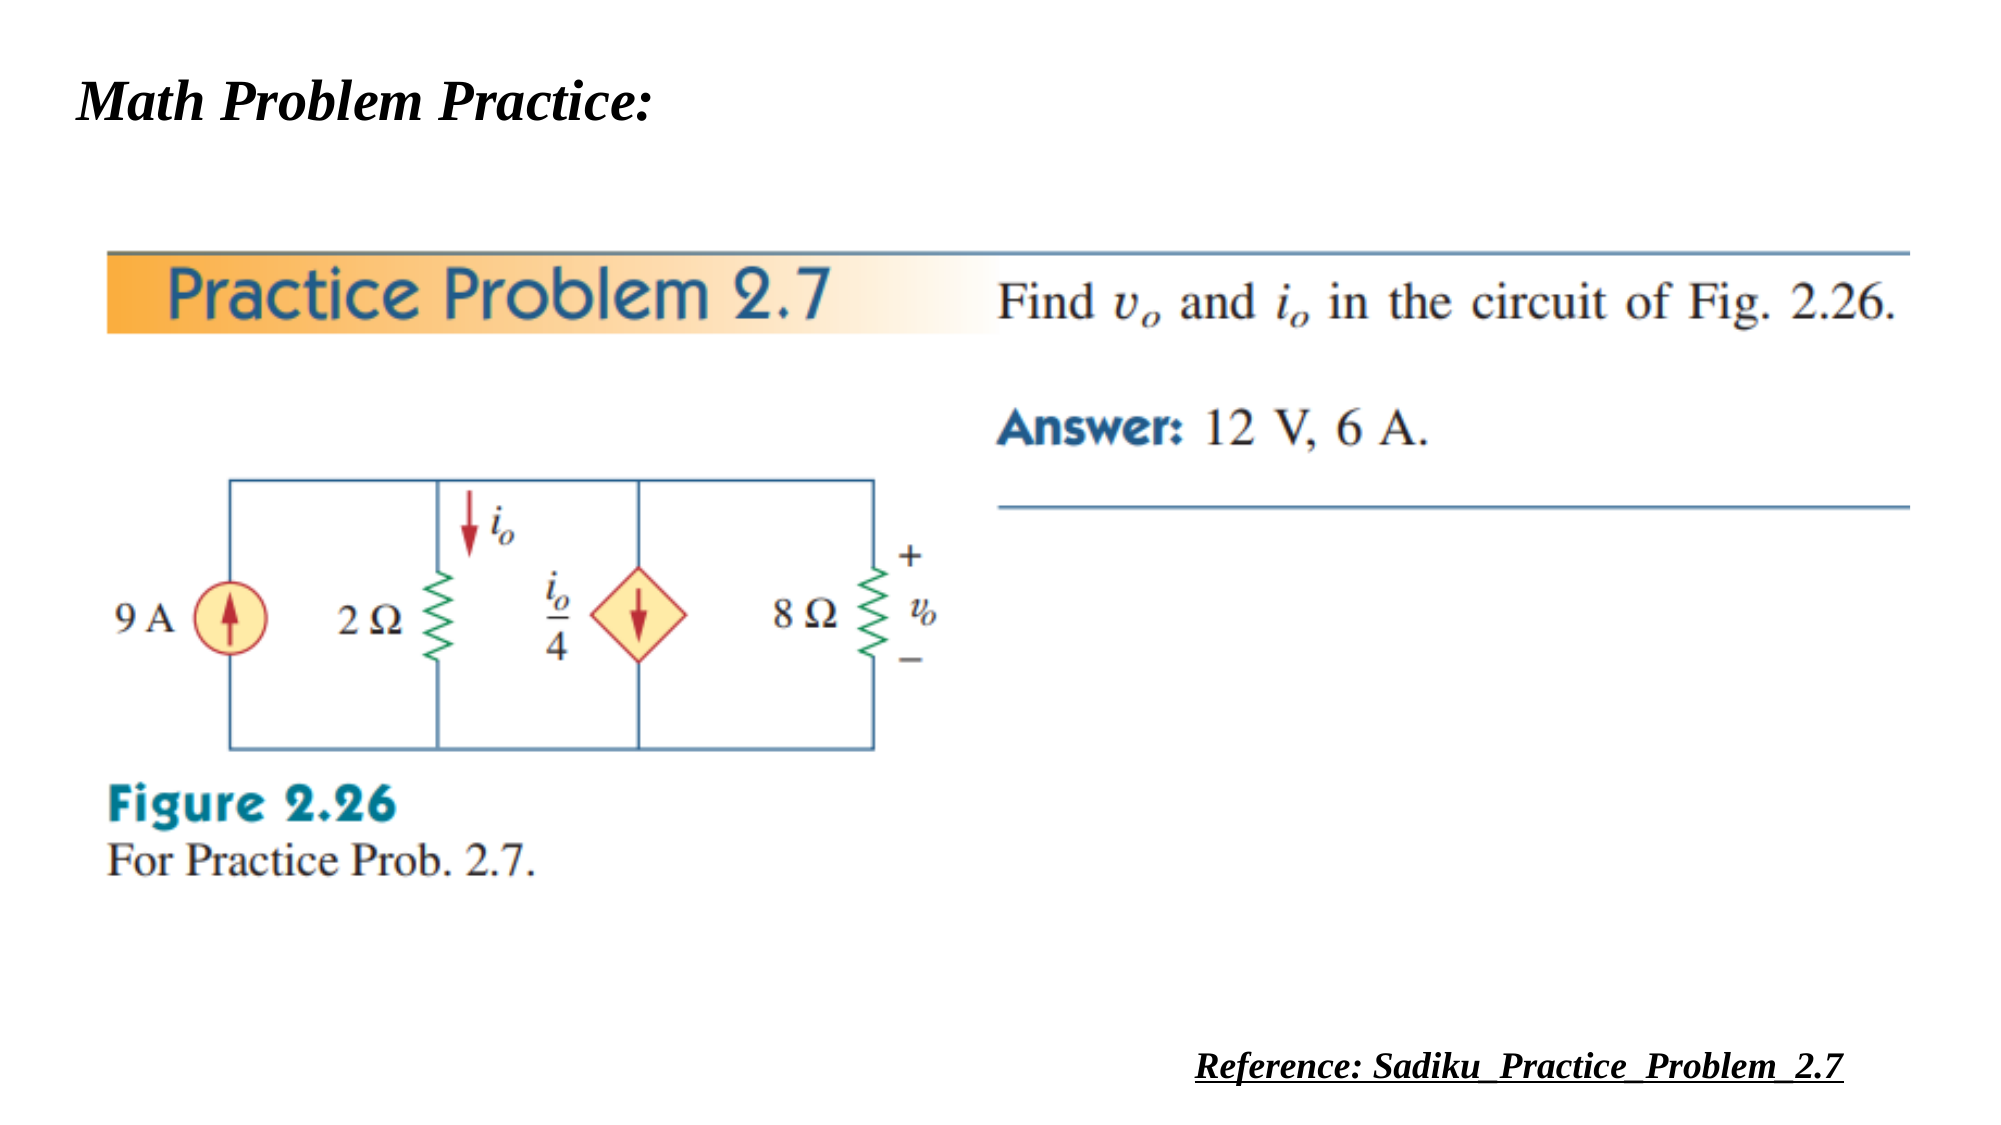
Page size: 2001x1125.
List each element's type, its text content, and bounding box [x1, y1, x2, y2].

text_box Math Problem Practice: [61, 54, 709, 140]
picture [89, 202, 1911, 923]
text_box Reference: Sadiku_Practice_Problem_2.7 [1179, 1033, 1859, 1094]
